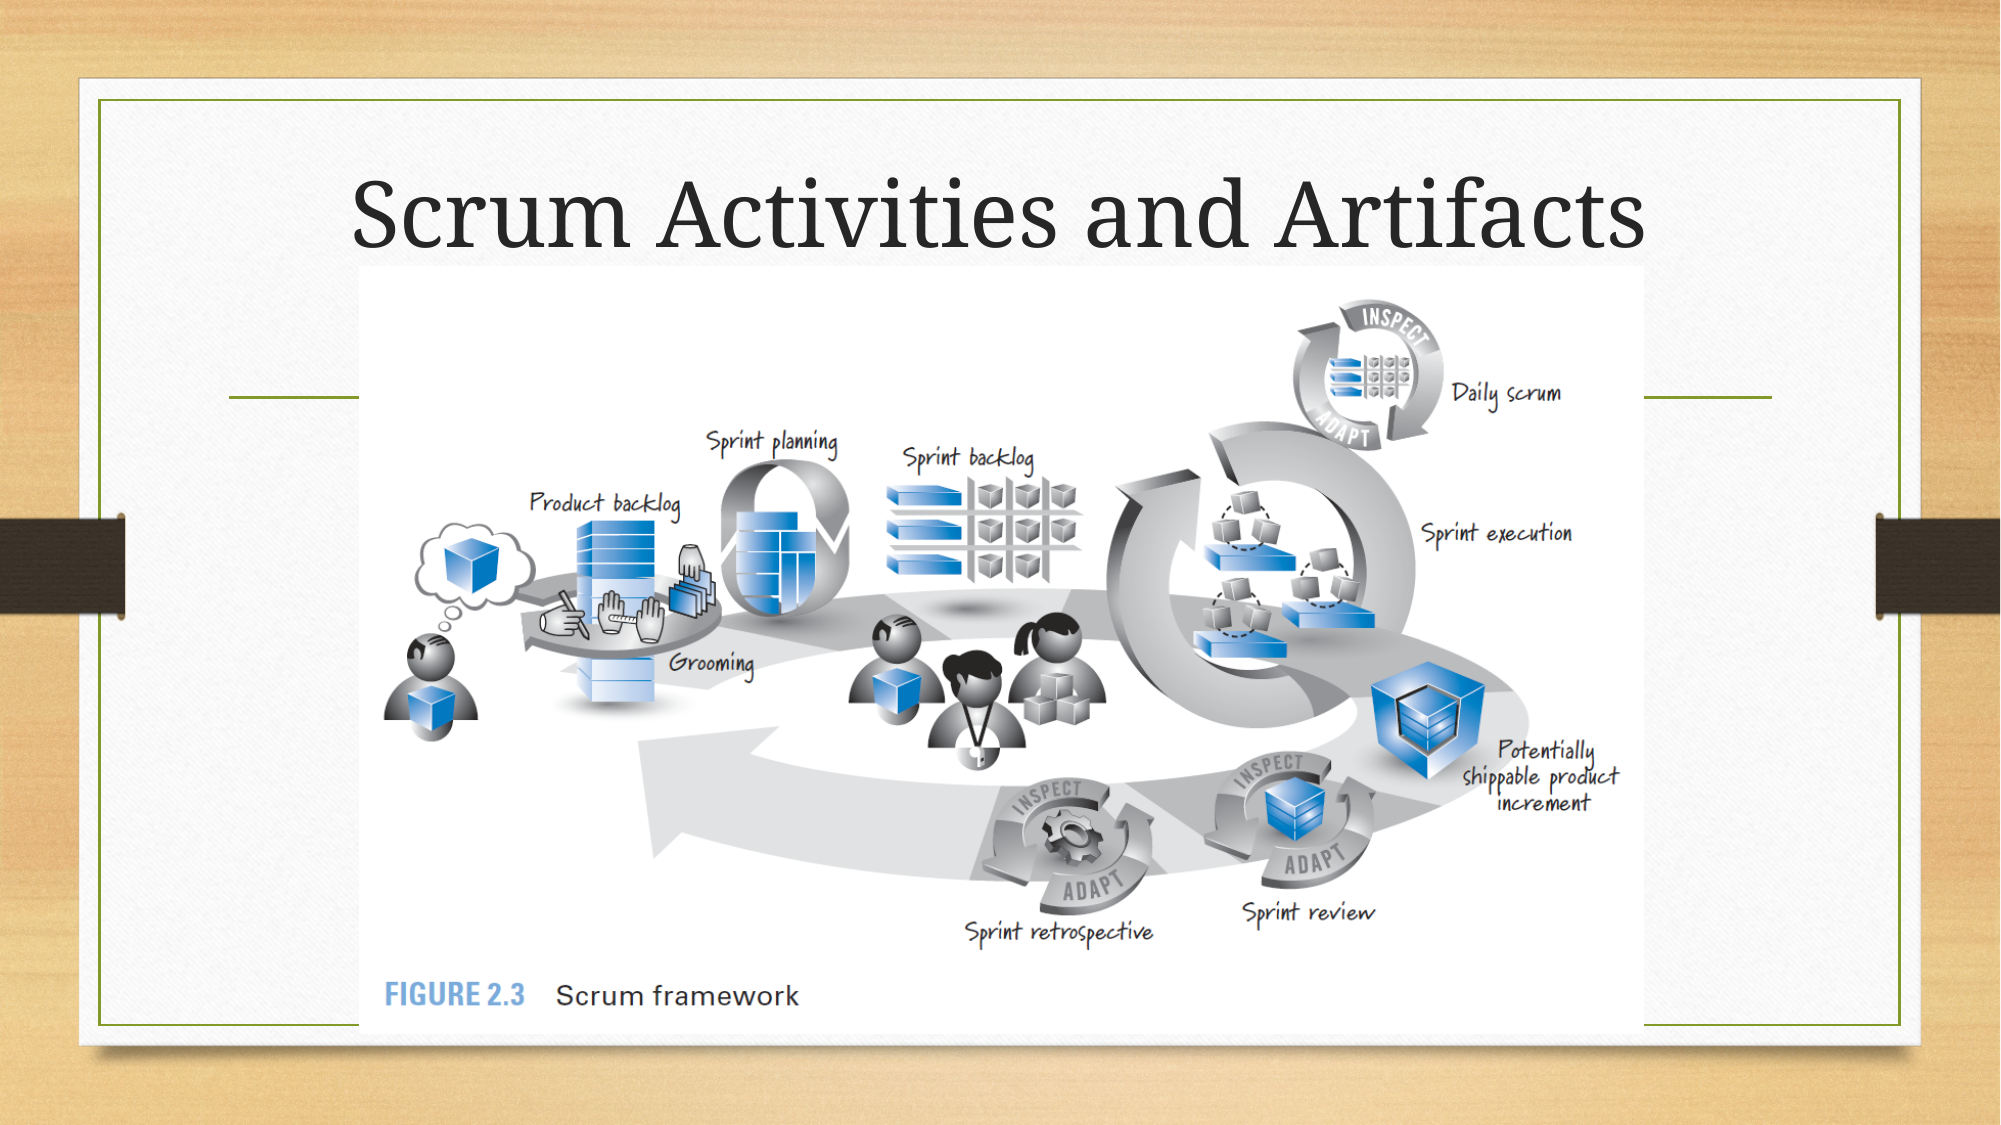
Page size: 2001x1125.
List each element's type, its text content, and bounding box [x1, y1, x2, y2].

title Scrum Activities and Artifacts [212, 104, 1788, 319]
picture [0, 0, 2001, 1125]
